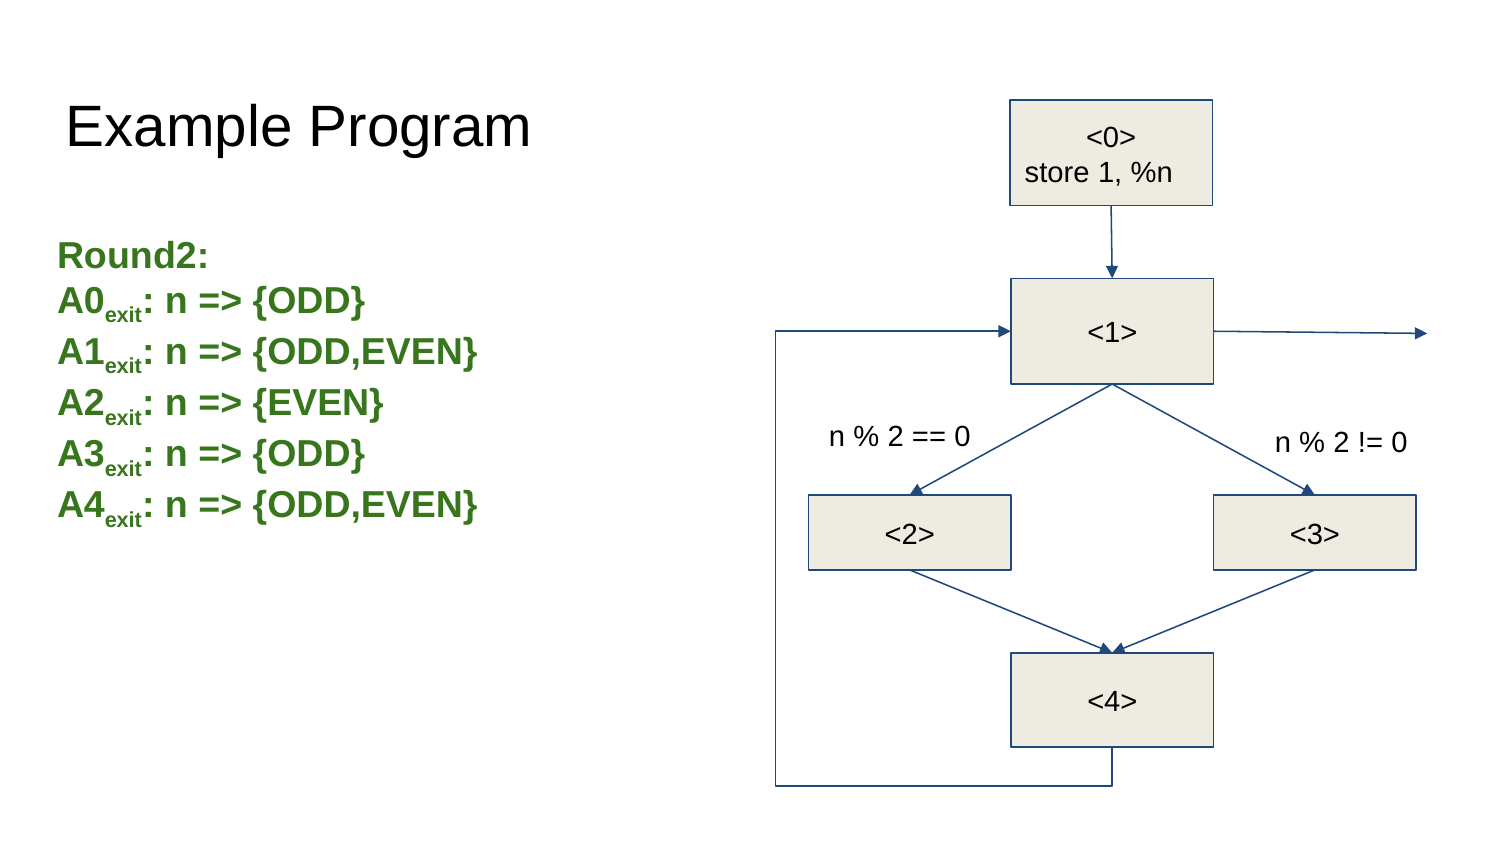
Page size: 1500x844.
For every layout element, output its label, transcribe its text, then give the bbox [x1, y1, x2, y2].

text_box <3> [1213, 495, 1417, 570]
text_box [909, 569, 1112, 654]
text_box <0> store 1, %n [1009, 100, 1213, 206]
text_box Example Program [51, 72, 1449, 167]
text_box [909, 450, 993, 496]
text_box Round2: A0exit: n => {ODD} A1exit: n => {ODD,EVEN} A2exit: n => {EVEN} A3exit: n => {ODD} A4exit: n => {ODD,EVEN} [42, 215, 742, 458]
text_box n % 2 == 0 [764, 402, 1035, 450]
text_box <2> [808, 495, 1011, 570]
text_box <1> [1011, 278, 1214, 384]
text_box <4> [1011, 652, 1214, 747]
text_box [1112, 569, 1315, 654]
text_box [1213, 327, 1428, 340]
text_box n % 2 != 0 [1206, 408, 1477, 457]
text_box [775, 325, 1011, 402]
text_box [1245, 457, 1315, 496]
text_box [1105, 206, 1119, 279]
